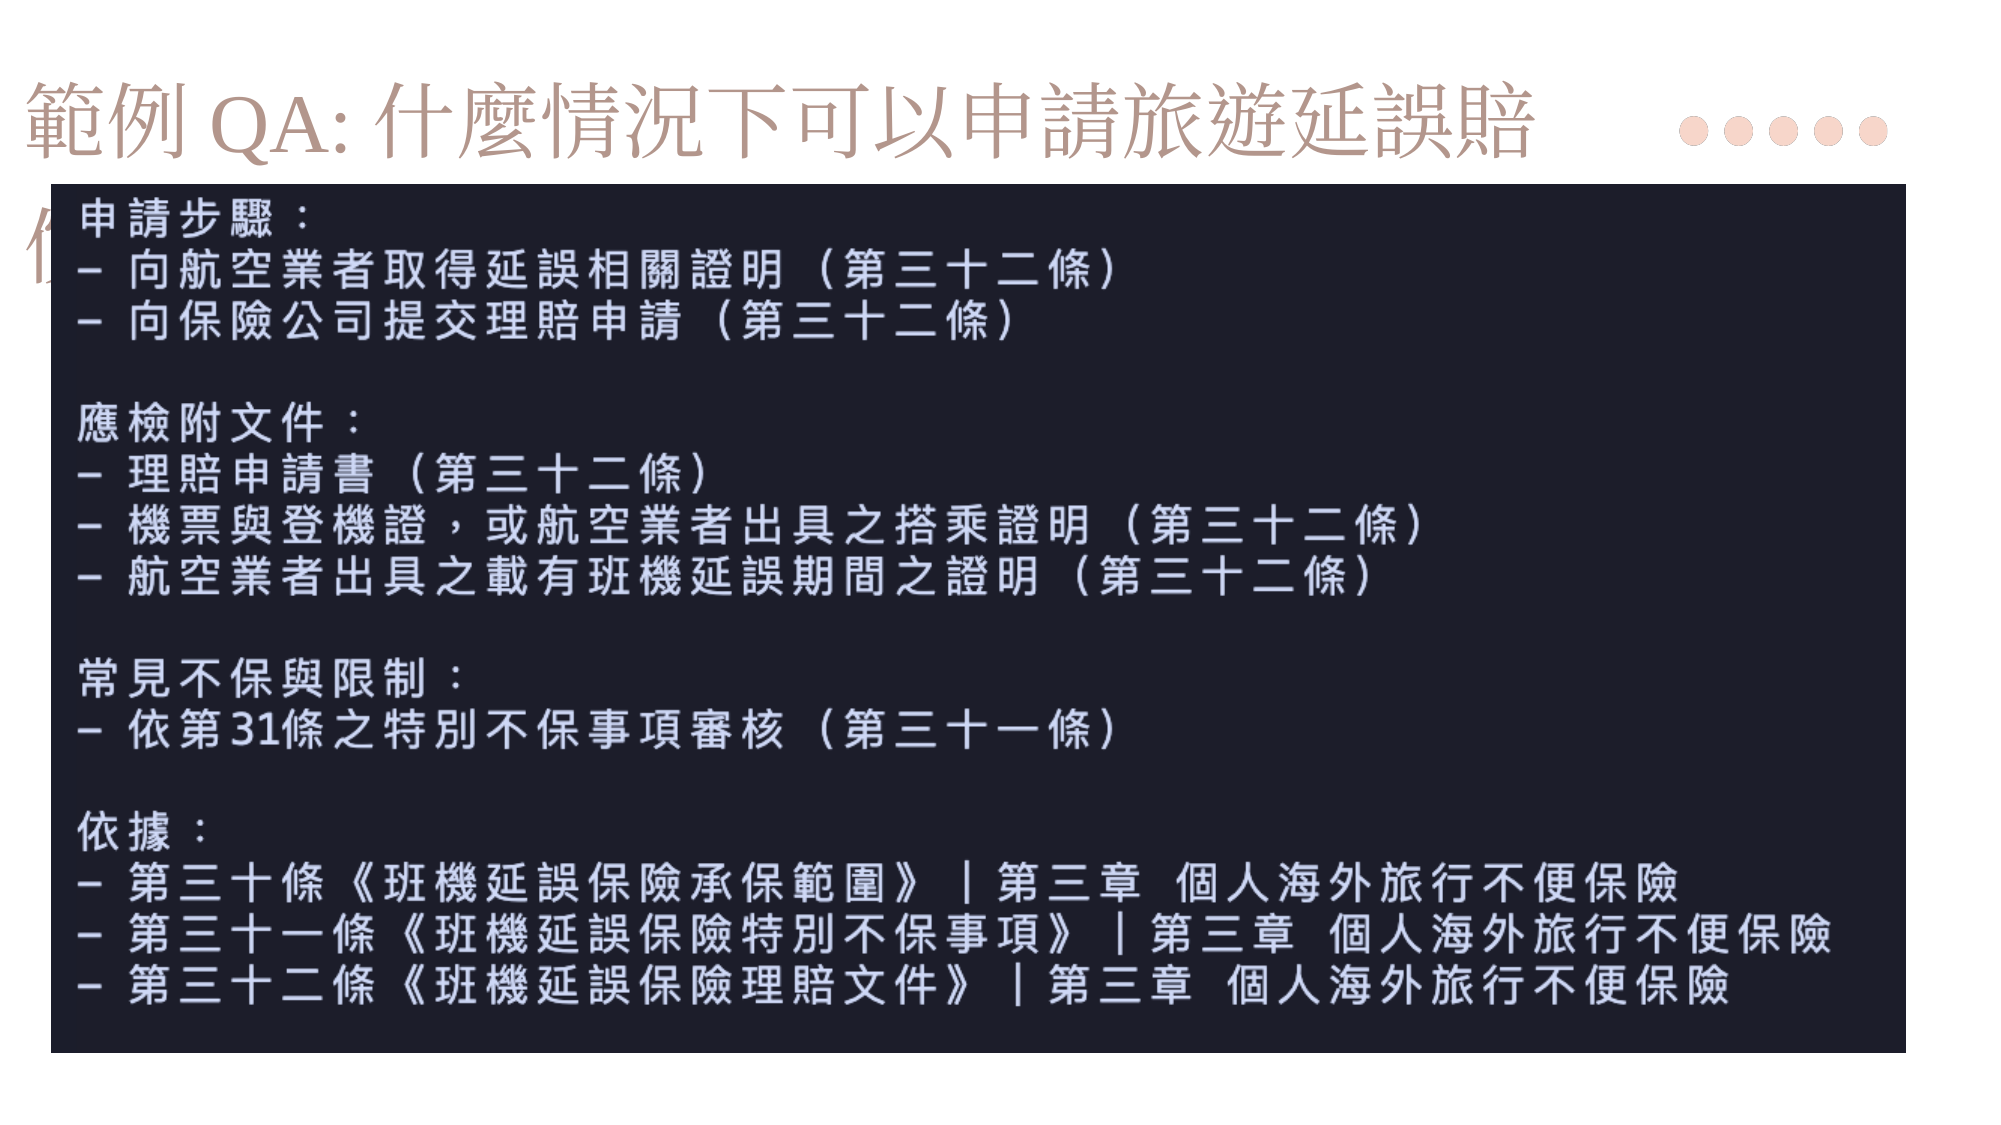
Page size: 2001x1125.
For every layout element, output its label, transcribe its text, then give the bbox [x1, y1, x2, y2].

text_box 範例QA:什麼情況下可以申請旅遊延誤賠償？ [23, 44, 1590, 419]
picture [51, 183, 1906, 1054]
text_box [1679, 115, 1888, 147]
